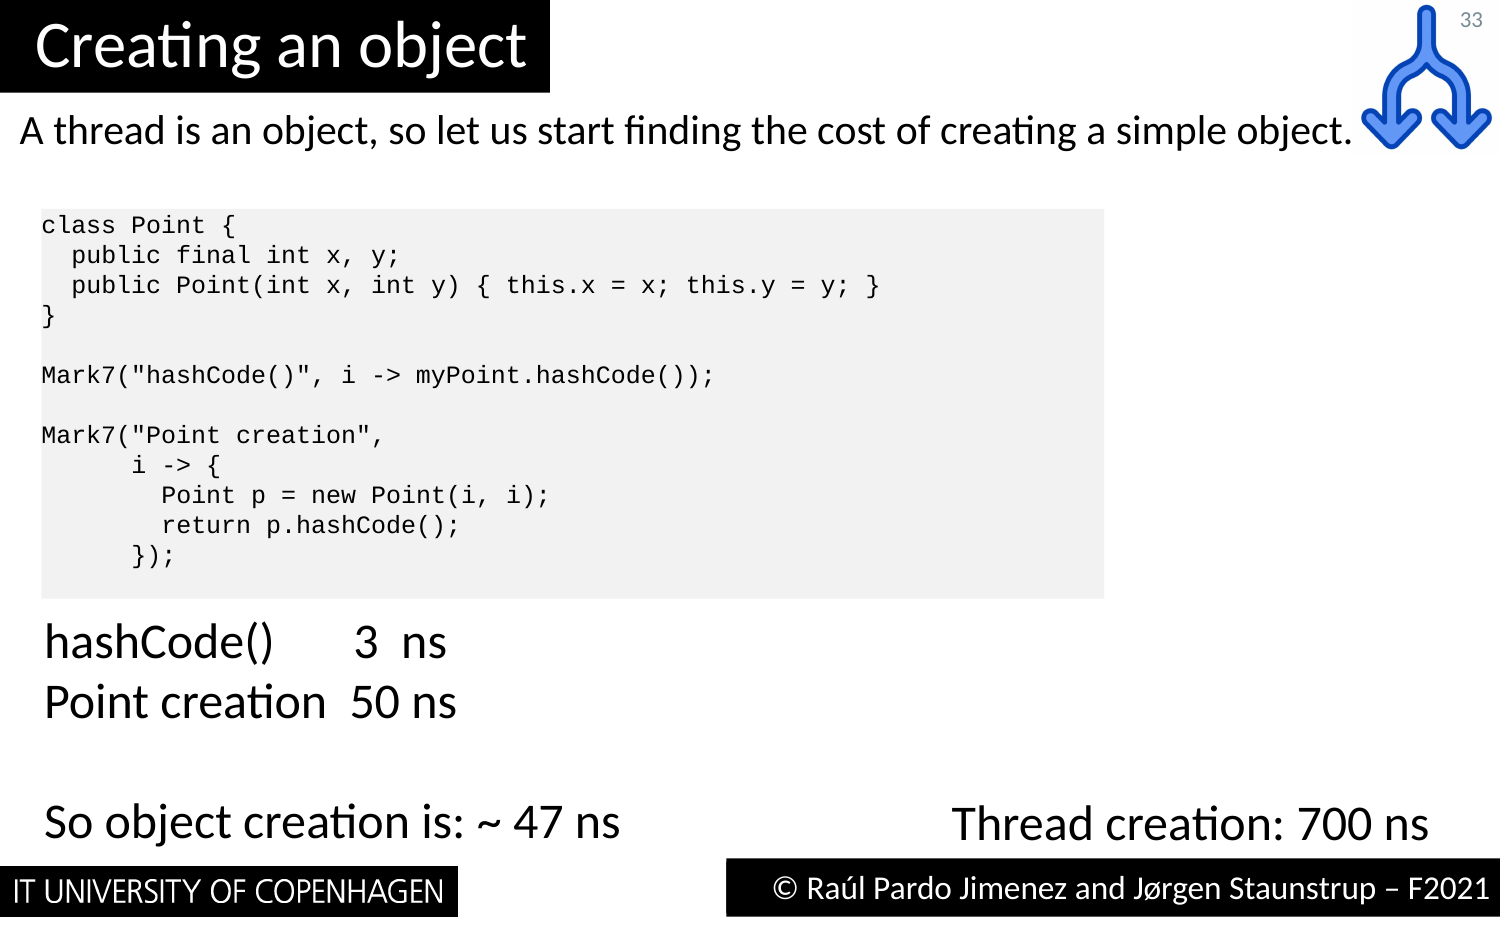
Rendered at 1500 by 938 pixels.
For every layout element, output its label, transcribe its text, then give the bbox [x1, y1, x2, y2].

list class Point { public final int x, y; public Point(int x, int y) { this.x = x; this.y = y; } } Mark7("hashCode()", i -> myPoint.hashCode()); Mark7("Point creation", i -> { Point p = new Point(i, i); return p.hashCode(); }); [41, 208, 1105, 599]
picture [15, 879, 442, 903]
text_box hashCode() 3 ns Point creation 50 ns So object creation is: ~ 47 ns [29, 601, 1144, 856]
text_box Thread creation: 700 ns [936, 782, 1456, 858]
picture [1353, 1, 1500, 154]
slide_number 33 [1459, 0, 1495, 44]
title Creating an object [0, 0, 551, 93]
text_box A thread is an object, so let us start finding the cost of creating a simple object. [4, 96, 1447, 161]
